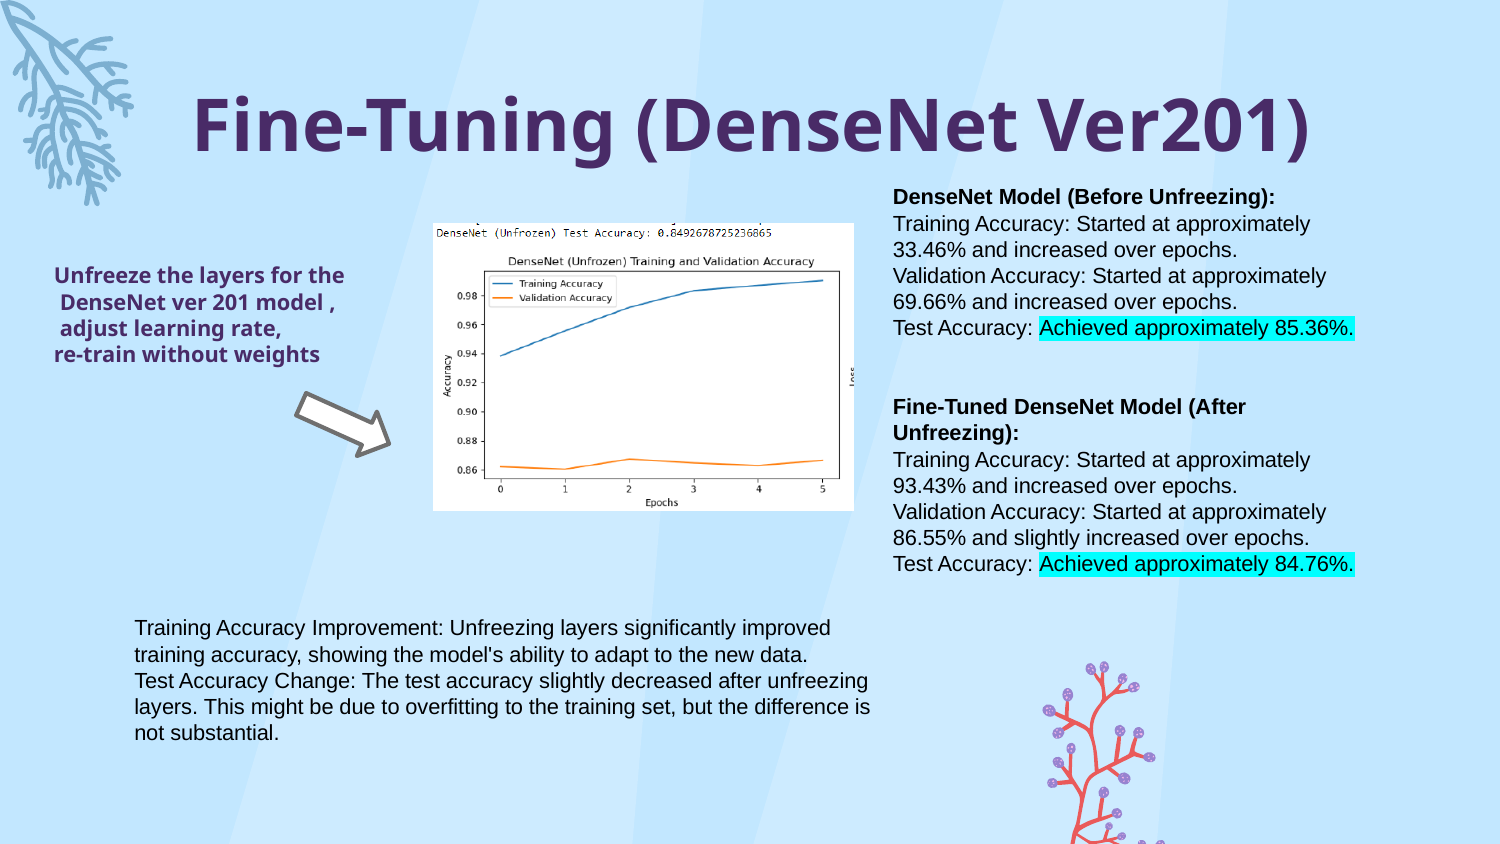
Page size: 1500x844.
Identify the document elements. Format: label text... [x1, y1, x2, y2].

text_box Training Accuracy Improvement: Unfreezing layers significantly improved training accuracy, showing the model's ability to adapt to the new data. Test Accuracy Change: The test accuracy slightly decreased after unfreezing layers. This might be due to overfitting to the training set, but the difference is not substantial. [119, 606, 894, 753]
subtitle Unfreeze the layers for the DenseNet ver 201 model , adjust learning rate, re-train without weights [16, 295, 410, 382]
text_box DenseNet Model (Before Unfreezing): Training Accuracy: Started at approximately 33.46% and increased over epochs. Validation Accuracy: Started at approximately 69.66% and increased over epochs. Test Accuracy: Achieved approximately 85.36%. Fine-Tuned DenseNet Model (After Unfreezing): Training Accuracy: Started at approximately 93.43% and increased over epochs. Validation Accuracy: Started at approximately 86.55% and slightly increased over epochs. Test Accuracy: Achieved approximately 84.76%. [878, 175, 1381, 584]
text_box [294, 391, 392, 458]
picture [433, 223, 855, 511]
title Fine-Tuning (DenseNet Ver201) [119, 63, 1384, 158]
